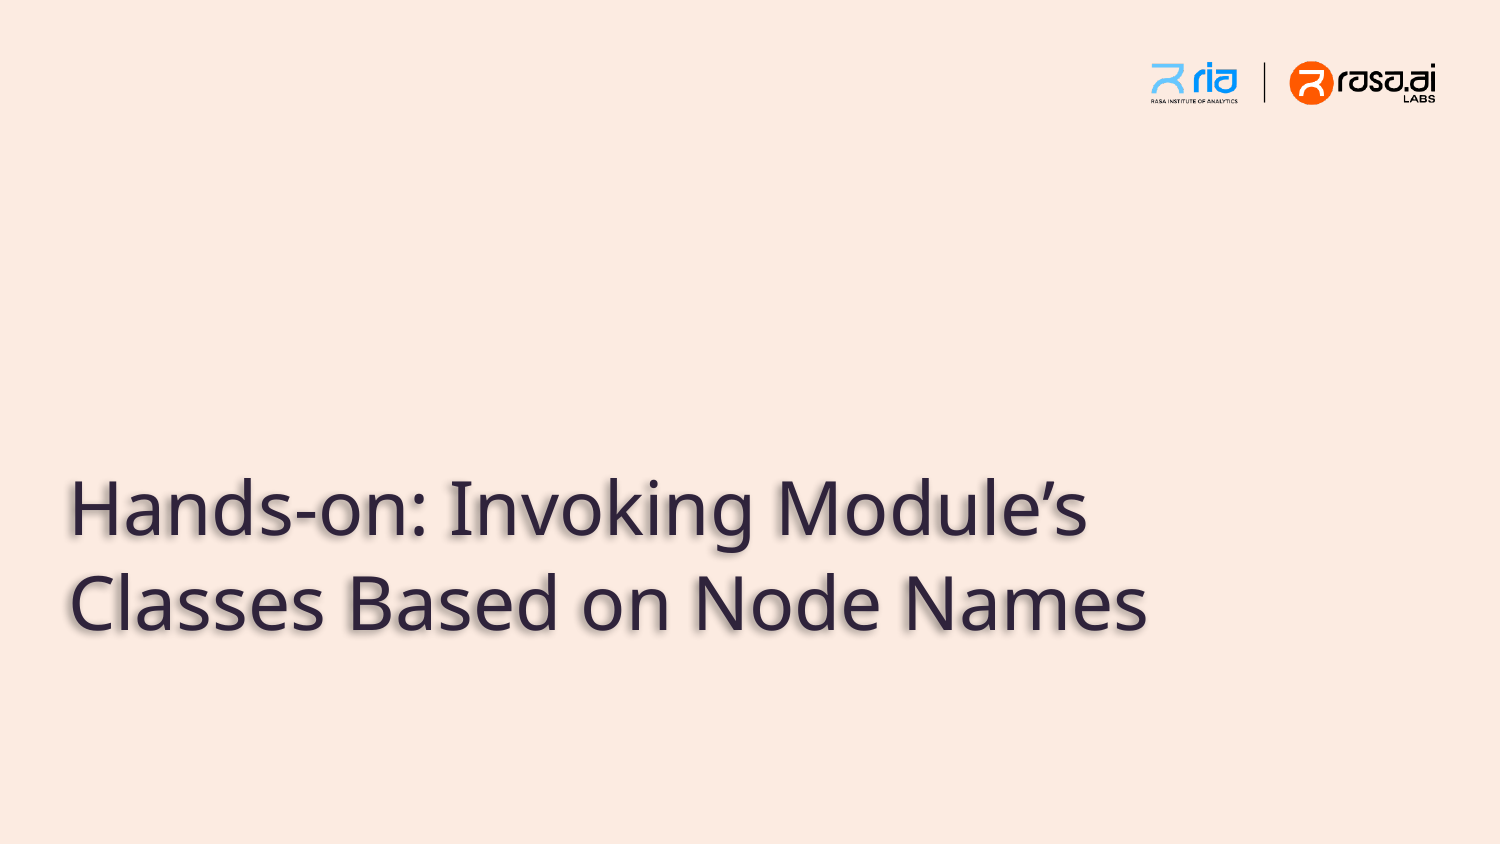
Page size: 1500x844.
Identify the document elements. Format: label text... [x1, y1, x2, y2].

title Hands-on: Invoking Module’s Classes Based on Node Names [65, 452, 1250, 646]
picture [1149, 59, 1435, 105]
